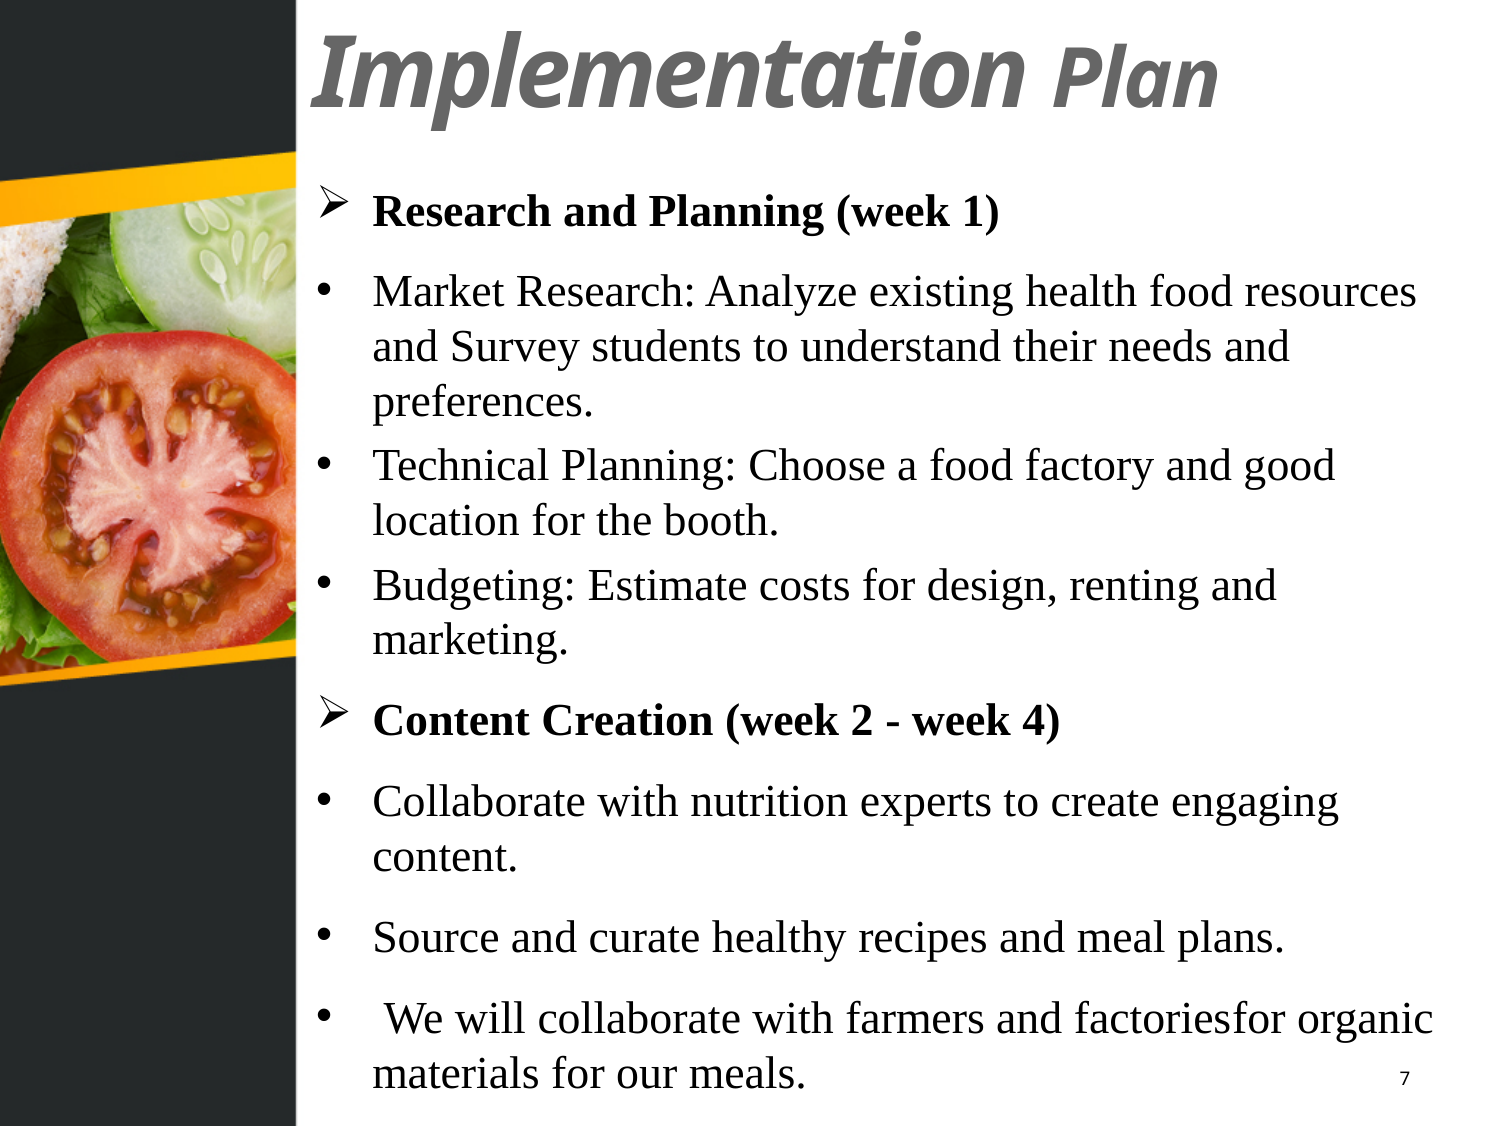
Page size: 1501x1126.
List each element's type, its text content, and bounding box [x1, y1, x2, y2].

text_box Implementation Plan [17, 0, 1501, 230]
text_box Research and Planning (week 1) Market Research: Analyze existing health food resources and Survey students to understand their needs and preferences. Technical Planning: Choose a food factory and good location for the booth. Budgeting: Estimate costs for design, renting and marketing. Content Creation (week 2 - week 4) Collaborate with nutrition experts to create engaging content. Source and curate healthy recipes and meal plans. We will collaborate with farmers and factoriesfor organic materials for our meals. [301, 230, 1459, 1000]
slide_number 7 [1075, 1058, 1426, 1103]
picture [0, 0, 1501, 1126]
